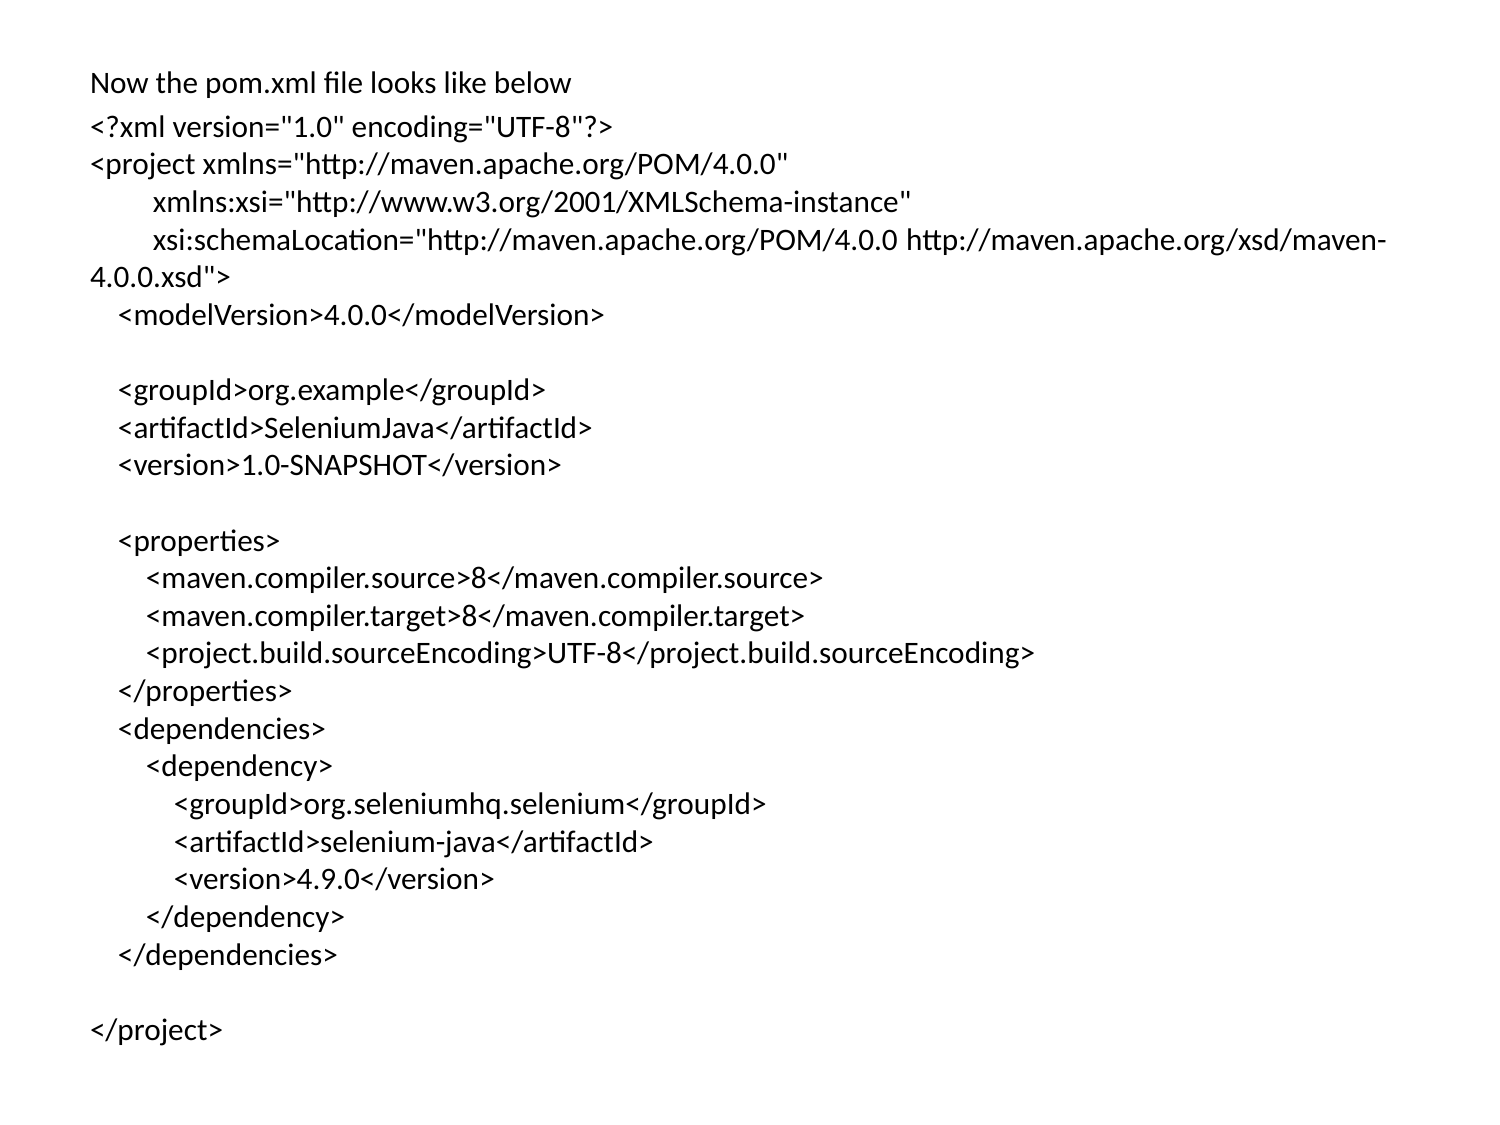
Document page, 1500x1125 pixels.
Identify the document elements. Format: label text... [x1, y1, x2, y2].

list Now the pom.xml file looks like below <?xml version="1.0" encoding="UTF-8"?> <project xmlns="http://maven.apache.org/POM/4.0.0" xmlns:xsi="http://www.w3.org/2001/XMLSchema-instance" xsi:schemaLocation="http://maven.apache.org/POM/4.0.0 http://maven.apache.org/xsd/maven-4.0.0.xsd"> <modelVersion>4.0.0</modelVersion> <groupId>org.example</groupId> <artifactId>SeleniumJava</artifactId> <version>1.0-SNAPSHOT</version> <properties> <maven.compiler.source>8</maven.compiler.source> <maven.compiler.target>8</maven.compiler.target> <project.build.sourceEncoding>UTF-8</project.build.sourceEncoding> </properties> <dependencies> <dependency> <groupId>org.seleniumhq.selenium</groupId> <artifactId>selenium-java</artifactId> <version>4.9.0</version> </dependency> </dependencies> </project> [75, 54, 1425, 1059]
